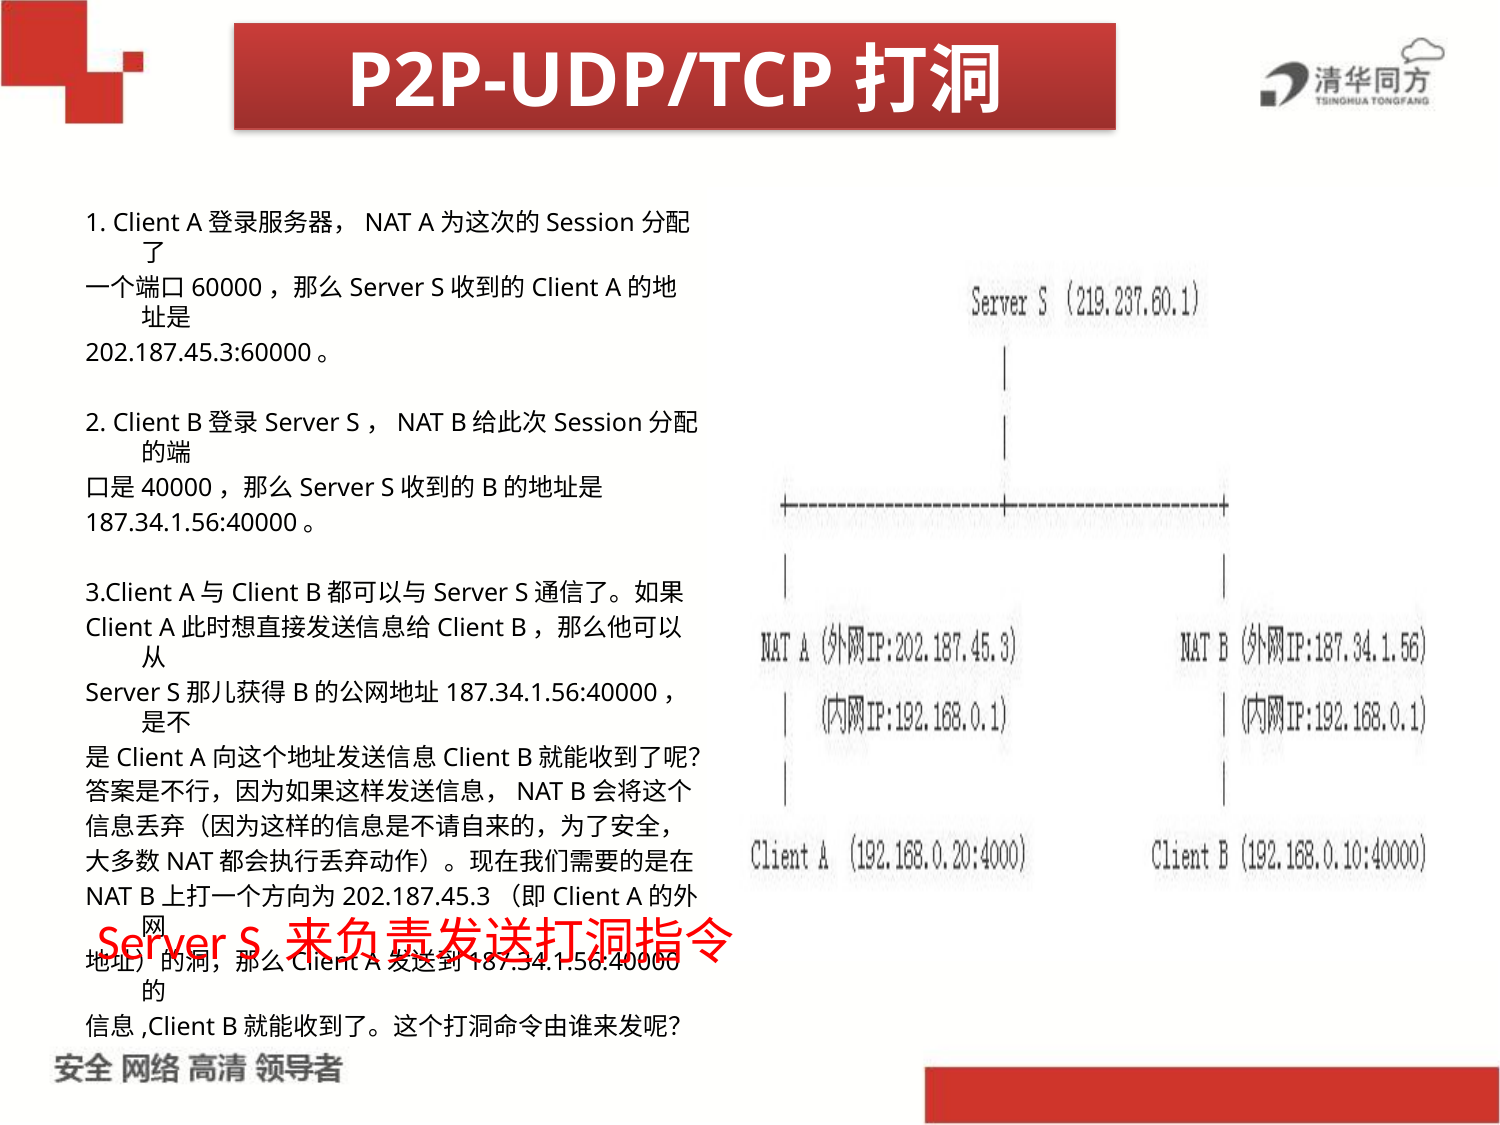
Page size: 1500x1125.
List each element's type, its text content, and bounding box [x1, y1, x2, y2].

text_box Server S 来负责发送打洞指令 [82, 902, 750, 978]
text_box P2P-UDP/TCP打洞 [234, 23, 1116, 130]
list 1. Client A登录服务器，NAT A为这次的Session分配了 一个端口60000，那么Server S收到的Client A的地址是 202.187.45.3:60000。 2. Client B登录Server S，NAT B给此次Session分配的端 口是40000，那么Server S收到的B的地址是 187.34.1.56:40000。 3.Client A与Client B都可以与Server S通信了。如果 Client A此时想直接发送信息给Client B，那么他可以从 Server S那儿获得B的公网地址187.34.1.56:40000，是不 是Client A向这个地址发送信息Client B就能收到了呢？ 答案是不行，因为如果这样发送信息，NAT B会将这个 信息丢弃（因为这样的信息是不请自来的，为了安全， 大多数NAT都会执行丢弃动作）。现在我们需要的是在 NAT B上打一个方向为202.187.45.3（即Client A的外网 地址）的洞，那么Client A发送到187.34.1.56:40000的 信息,Client B就能收到了。这个打洞命令由谁来发呢？ [70, 199, 715, 1043]
picture [0, 0, 1500, 1125]
